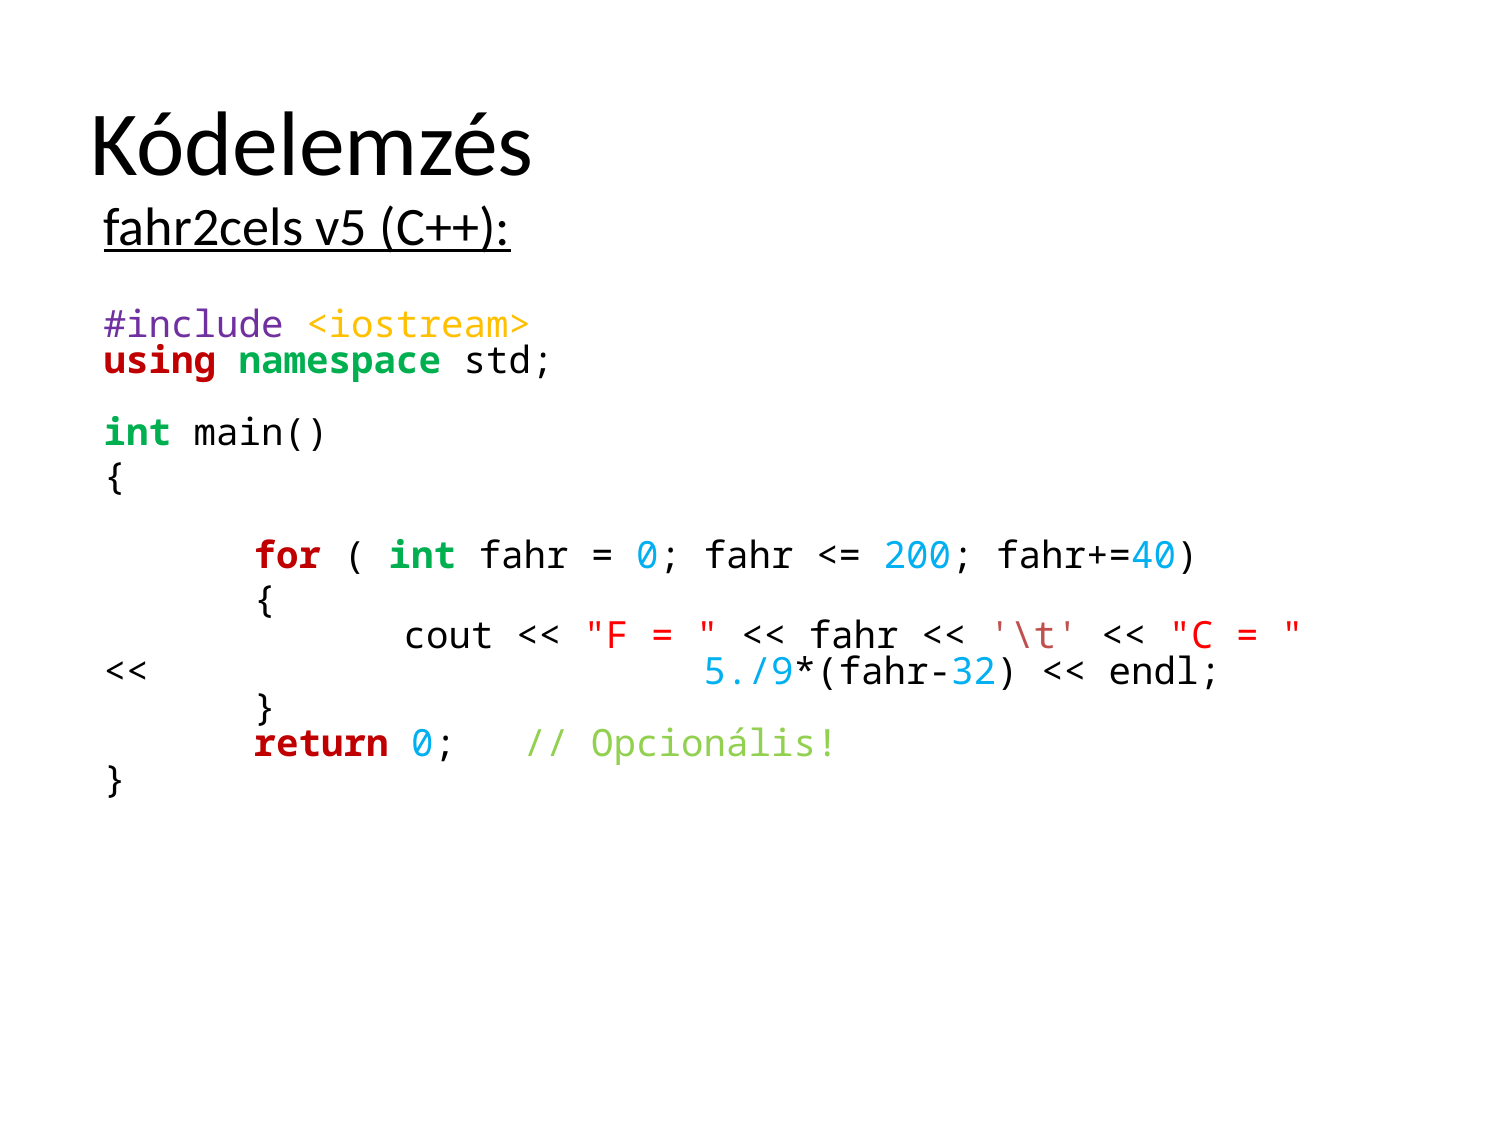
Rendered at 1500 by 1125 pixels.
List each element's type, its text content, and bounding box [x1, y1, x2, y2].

list fahr2cels v5 (C++): #include <iostream> using namespace std; int main() { for ( int fahr = 0; fahr <= 200; fahr+=40) { cout << "F = " << fahr << '\t' << "C = " << 5./9*(fahr-32) << endl; } return 0; // Opcionális! } [88, 196, 1379, 1071]
title Kódelemzés [74, 44, 1426, 233]
